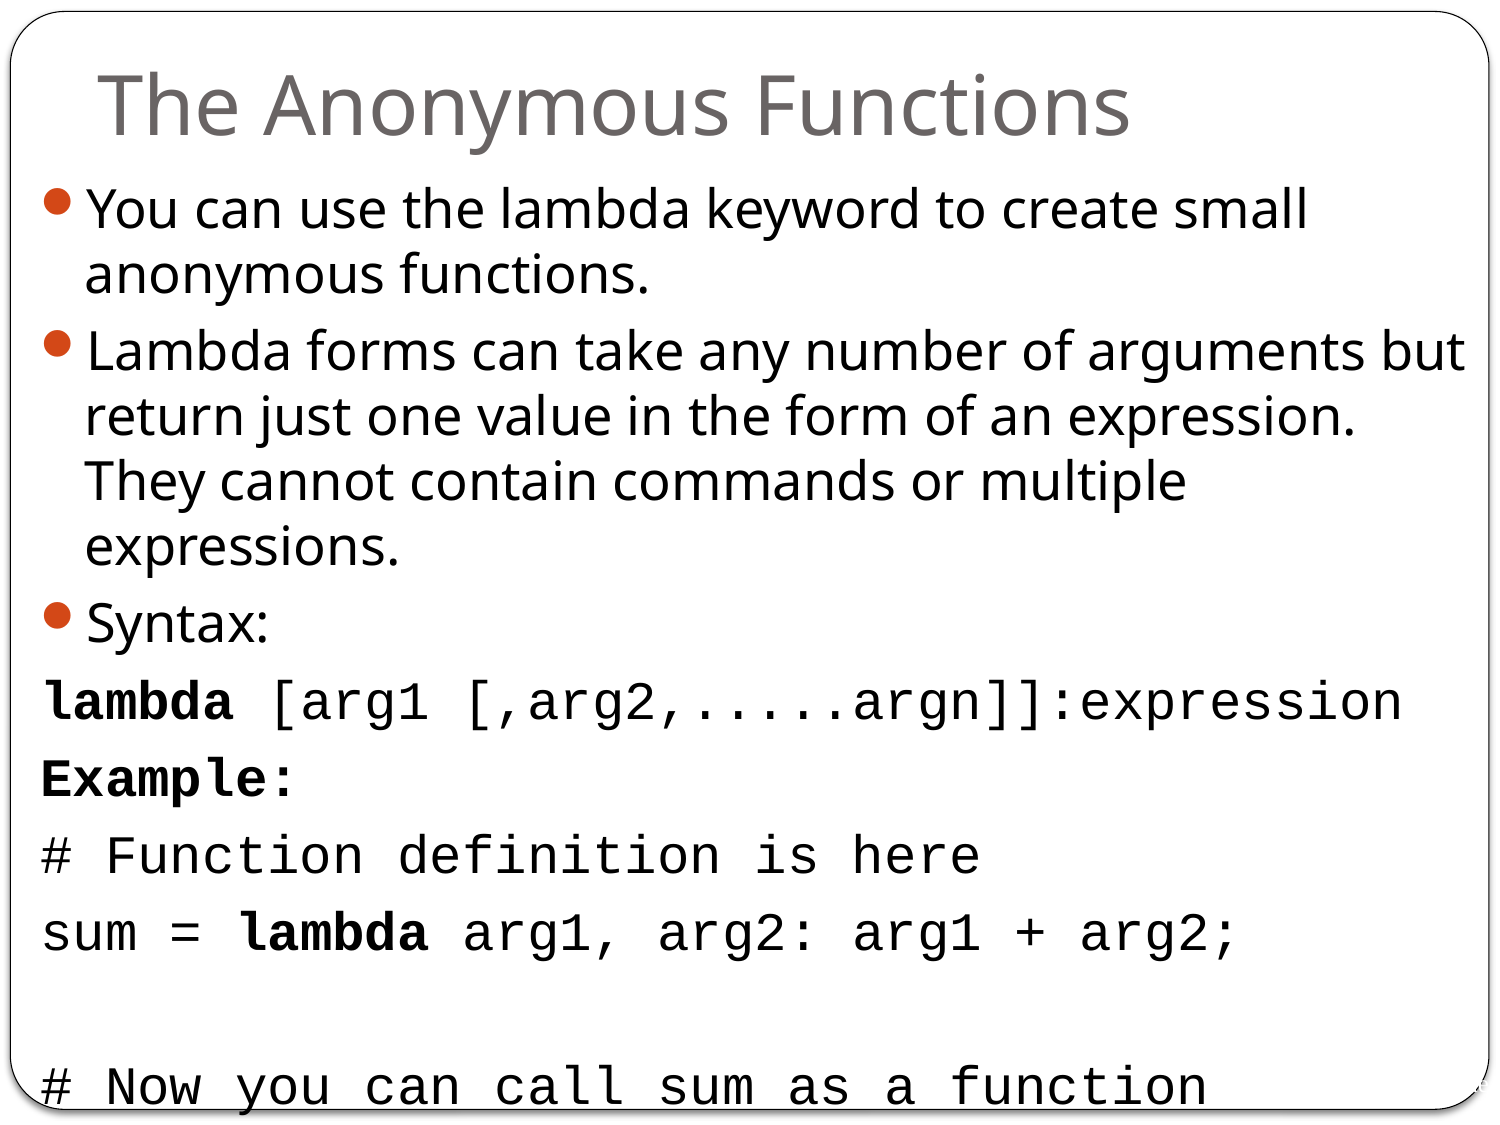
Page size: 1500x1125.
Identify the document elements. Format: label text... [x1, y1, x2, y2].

title The Anonymous Functions [82, 45, 1425, 167]
list You can use the lambda keyword to create small anonymous functions. Lambda forms can take any number of arguments but return just one value in the form of an expression. They cannot contain commands or multiple expressions. Syntax: lambda [arg1 [,arg2,.....argn]]:expression Example: # Function definition is here sum = lambda arg1, arg2: arg1 + arg2; # Now you can call sum as a function print "Value of total : ", sum( 10, 20 ) [25, 167, 1497, 1018]
